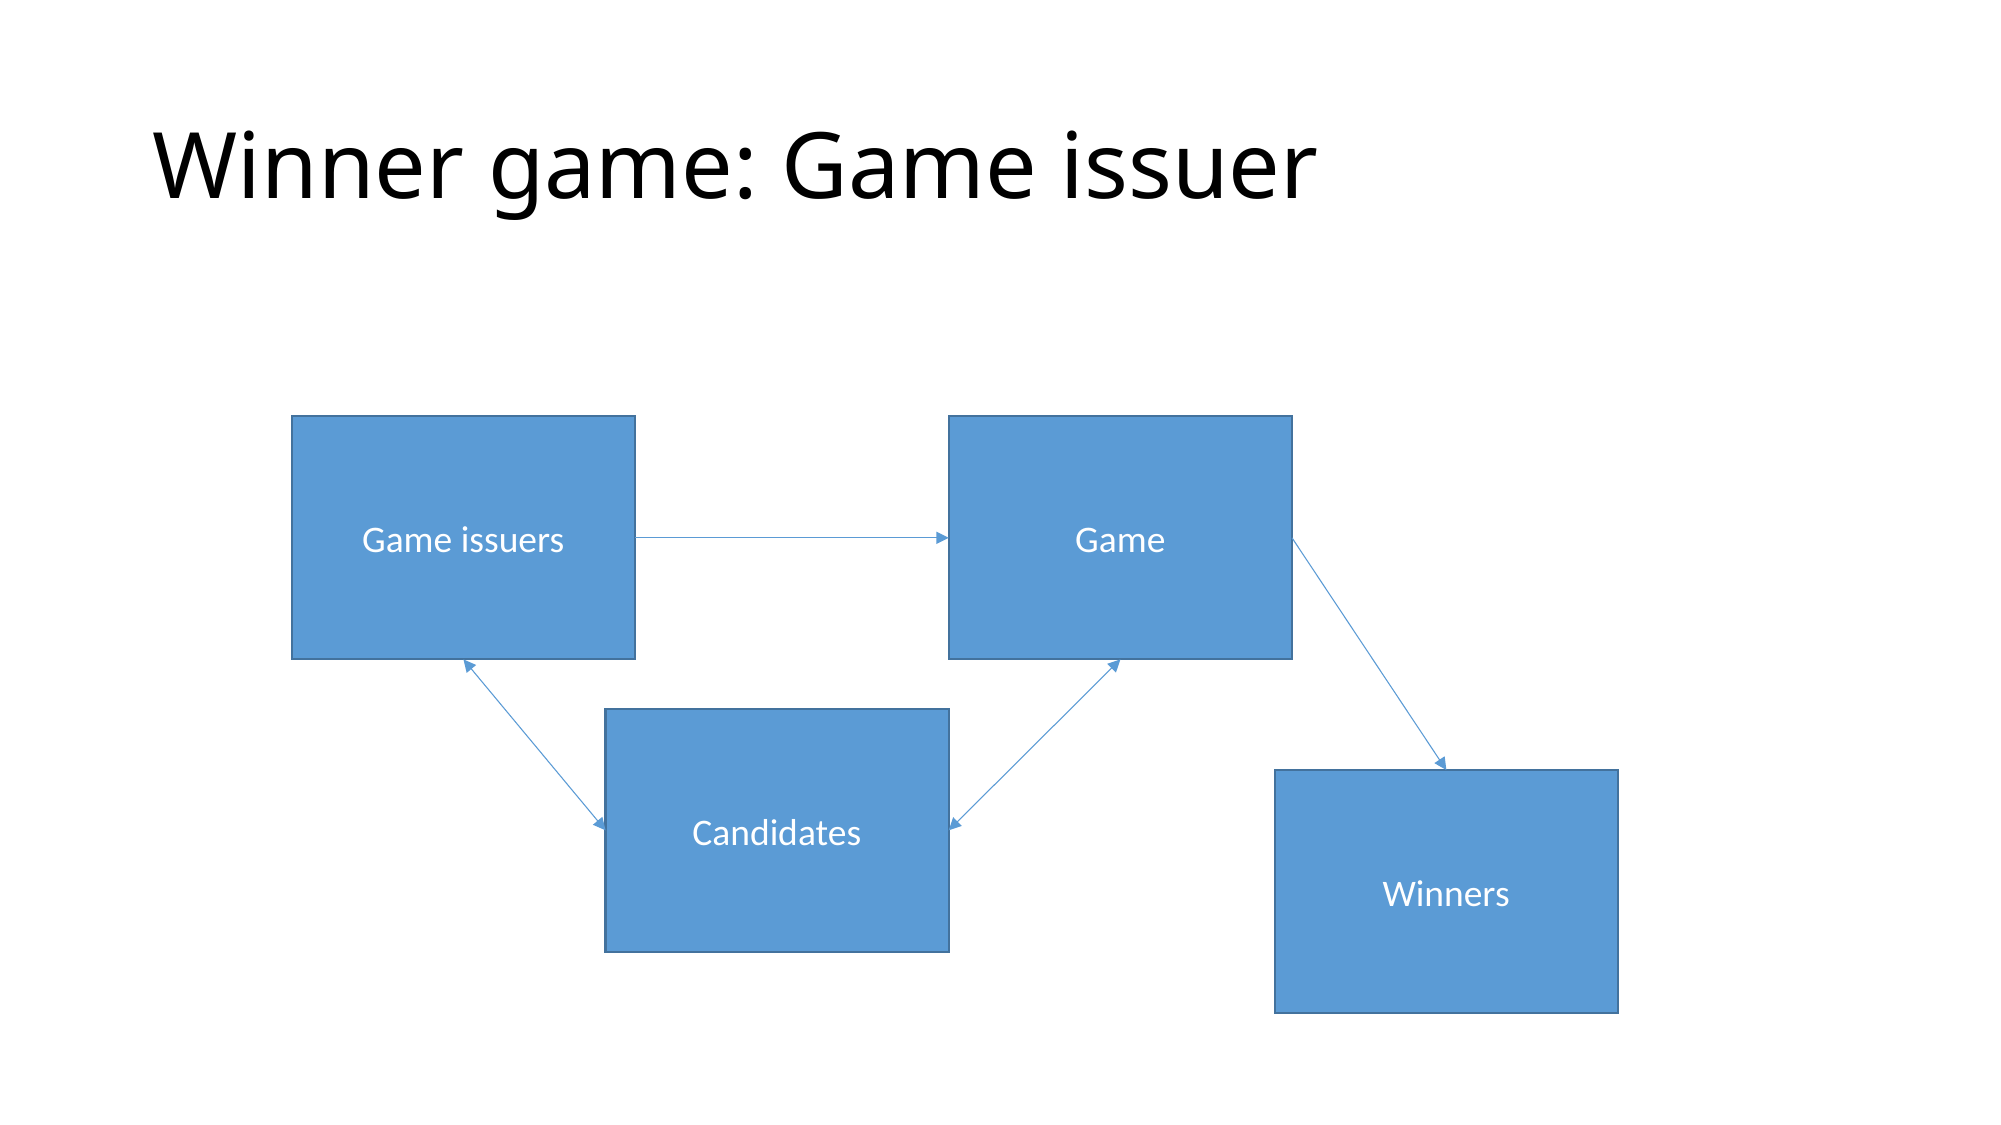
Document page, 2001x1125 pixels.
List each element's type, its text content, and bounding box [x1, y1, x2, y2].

text_box Winners [1274, 769, 1619, 1014]
title Winner game: Game issuer [137, 59, 1863, 278]
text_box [948, 659, 1121, 831]
text_box Game issuers [291, 415, 636, 660]
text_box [1291, 537, 1447, 770]
text_box Game [948, 415, 1293, 660]
text_box Candidates [604, 708, 950, 953]
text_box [463, 659, 606, 831]
